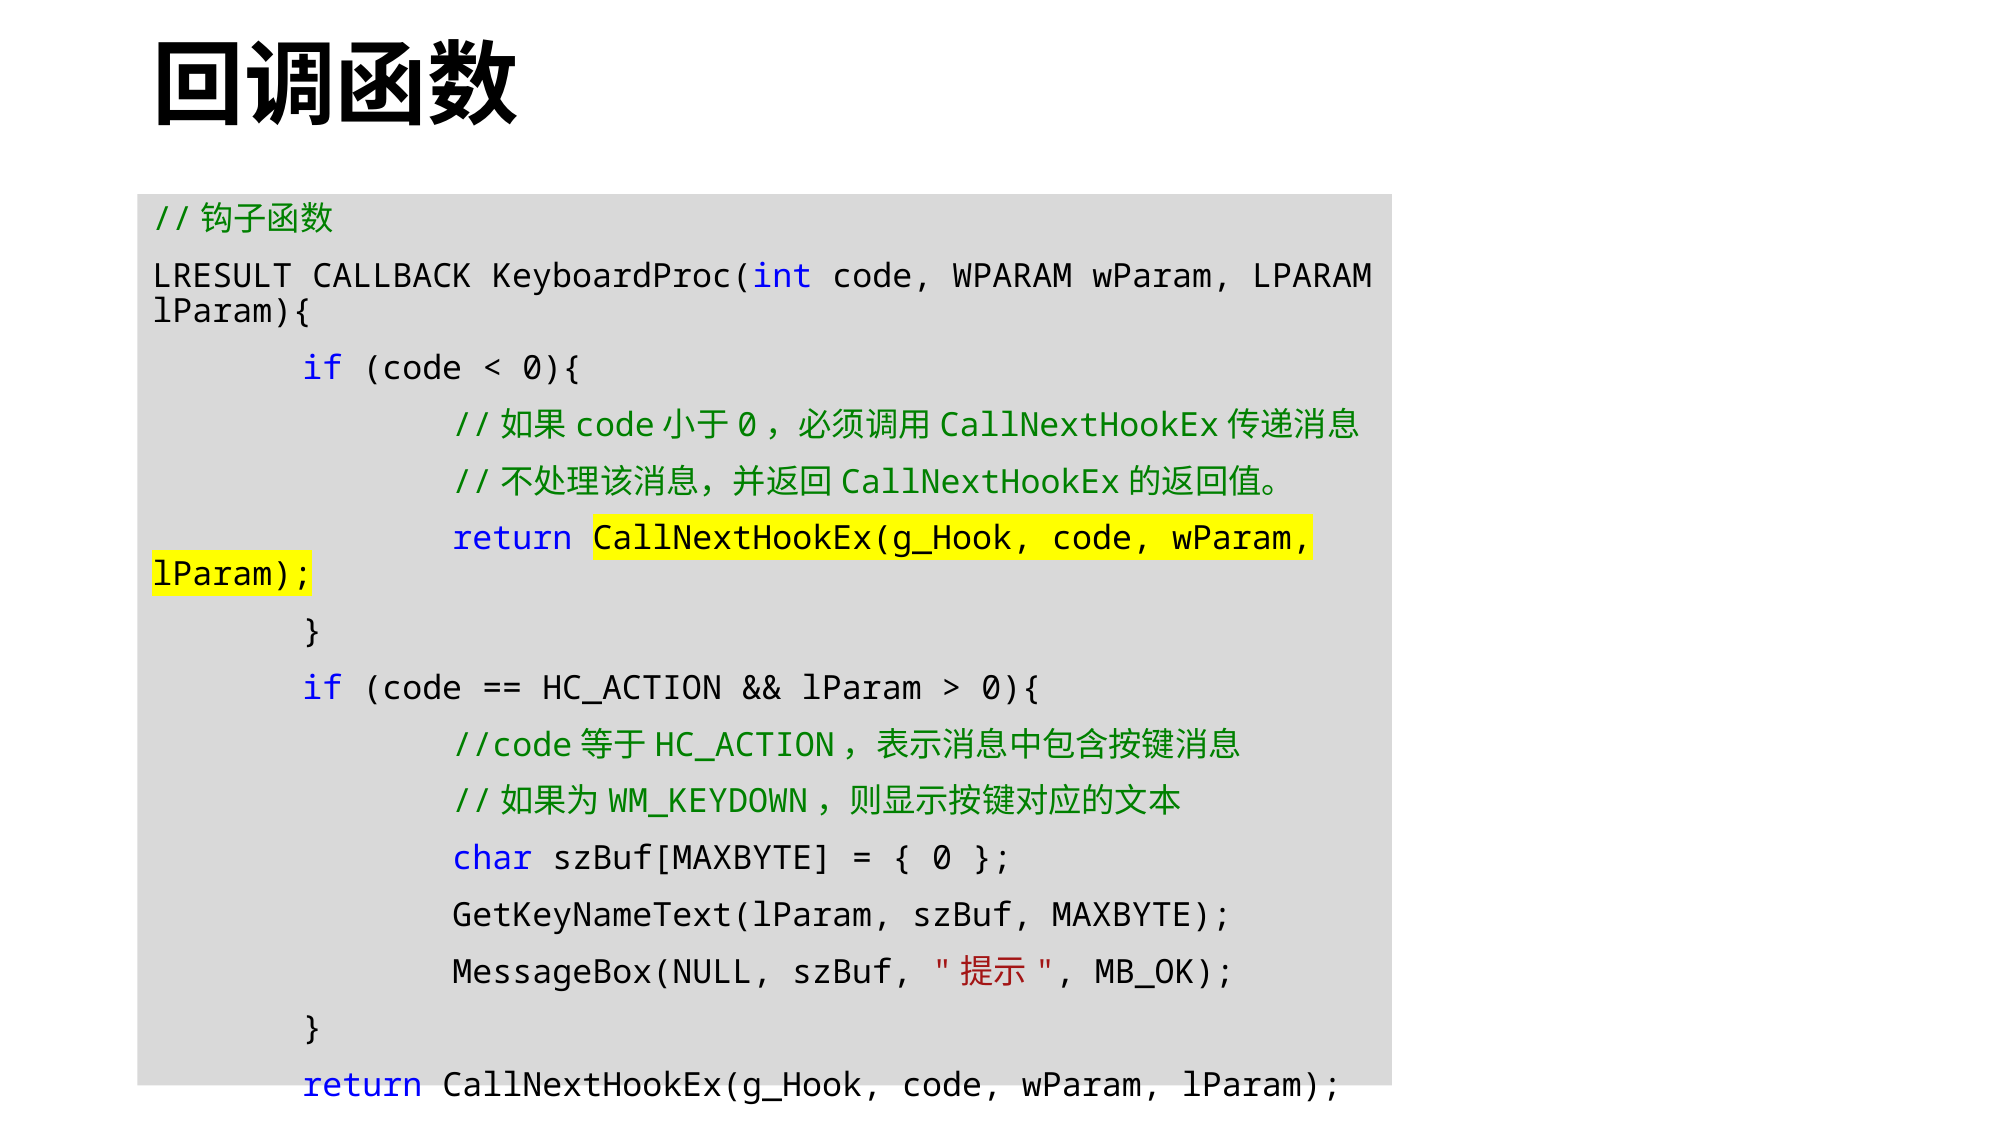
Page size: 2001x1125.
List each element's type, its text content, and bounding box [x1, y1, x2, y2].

title 回调函数 [137, 26, 1863, 150]
list //钩子函数 LRESULT CALLBACK KeyboardProc(int code, WPARAM wParam, LPARAM lParam){ if (code < 0){ //如果code小于0，必须调用CallNextHookEx传递消息 //不处理该消息，并返回CallNextHookEx的返回值。 return CallNextHookEx(g_Hook, code, wParam, lParam); } if (code == HC_ACTION && lParam > 0){ //code等于HC_ACTION，表示消息中包含按键消息 //如果为WM_KEYDOWN，则显示按键对应的文本 char szBuf[MAXBYTE] = { 0 }; GetKeyNameText(lParam, szBuf, MAXBYTE); MessageBox(NULL, szBuf, "提示", MB_OK); } return CallNextHookEx(g_Hook, code, wParam, lParam); } [137, 194, 1392, 1086]
